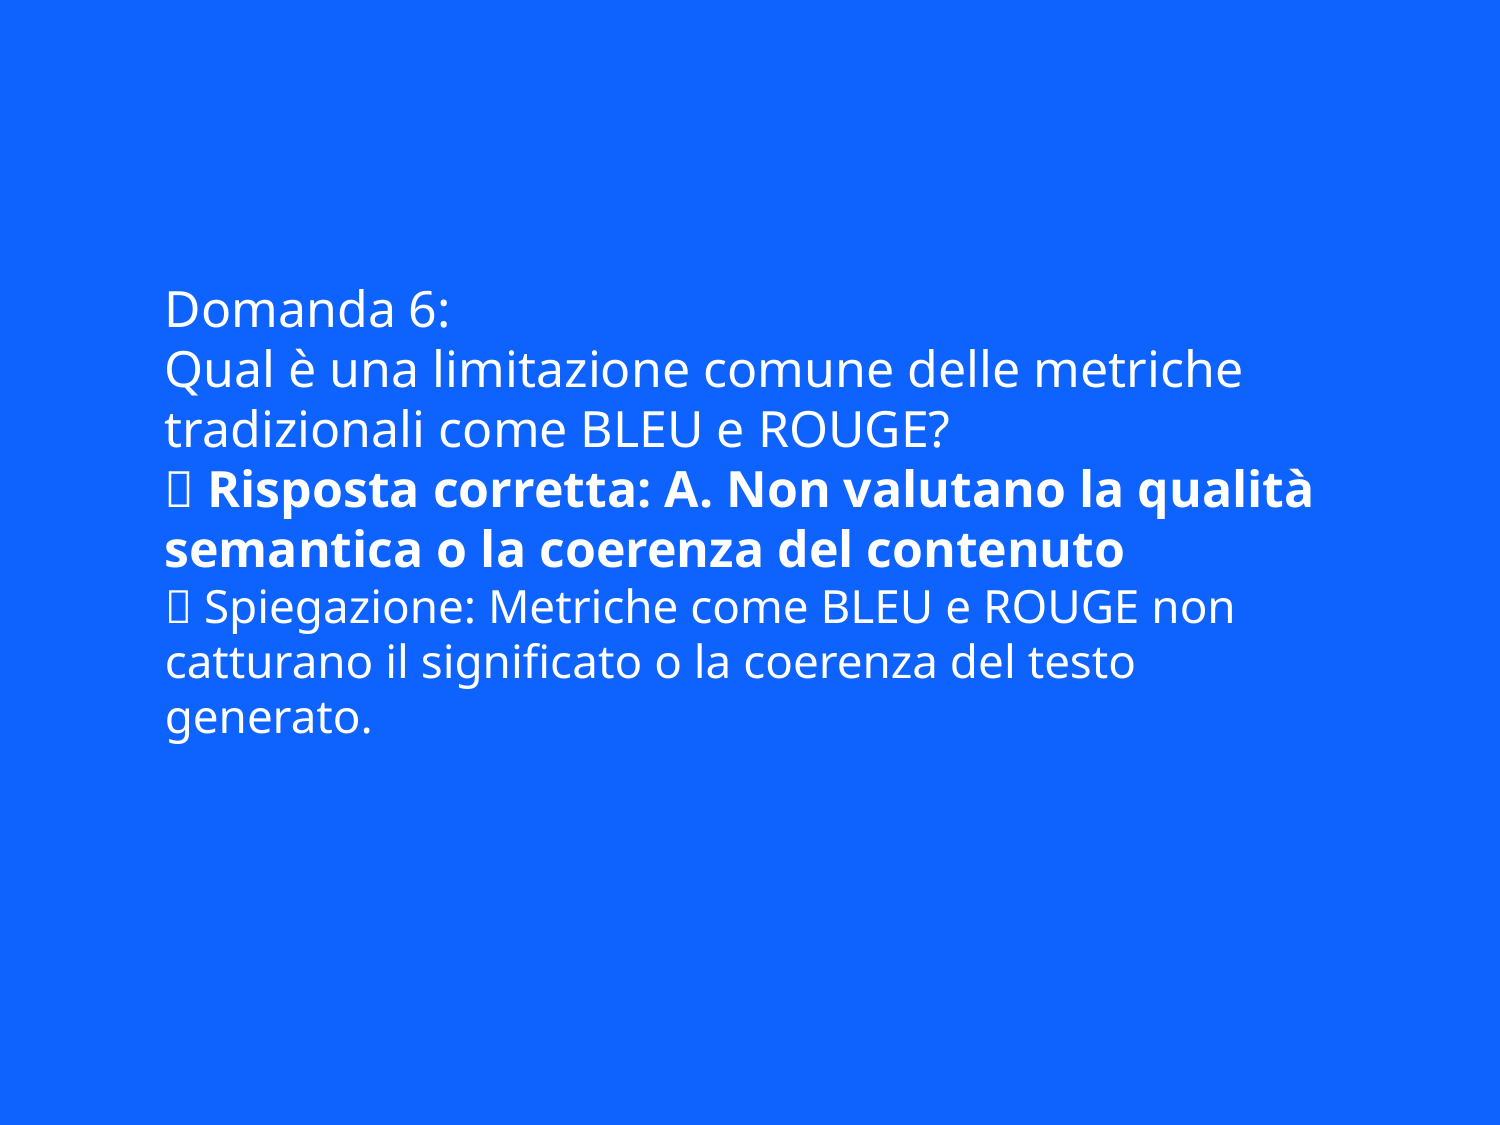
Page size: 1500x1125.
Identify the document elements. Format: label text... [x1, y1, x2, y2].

text_box Domanda 6: Qual è una limitazione comune delle metriche tradizionali come BLEU e ROUGE? ✅ Risposta corretta: A. Non valutano la qualità semantica o la coerenza del contenuto 📘 Spiegazione: Metriche come BLEU e ROUGE non catturano il significato o la coerenza del testo generato. [149, 224, 1350, 750]
